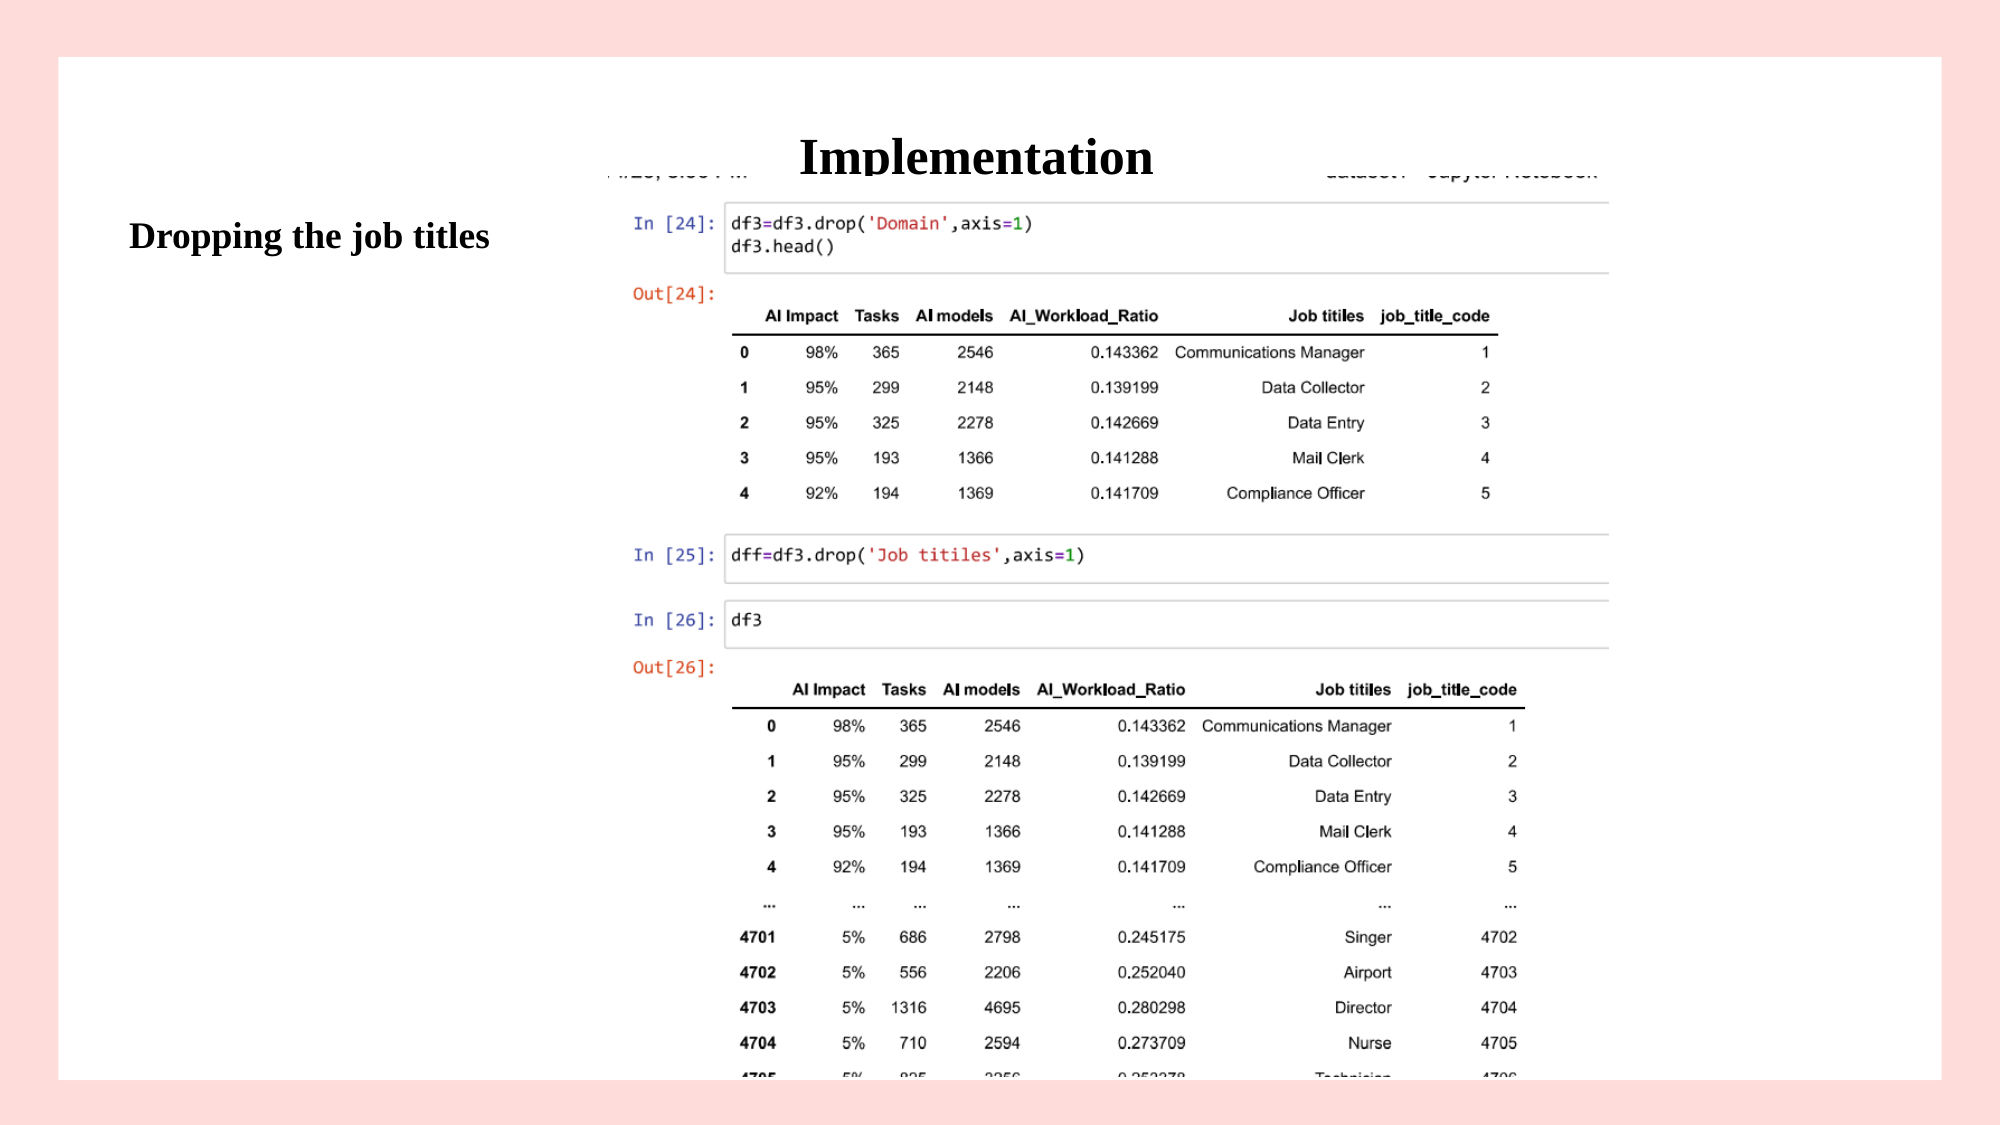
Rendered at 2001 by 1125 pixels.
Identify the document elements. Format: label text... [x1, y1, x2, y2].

text_box Dropping the job titles [114, 203, 608, 264]
text_box Implementation [783, 114, 1618, 192]
text_box [57, 56, 1943, 1081]
picture [608, 176, 1609, 1077]
